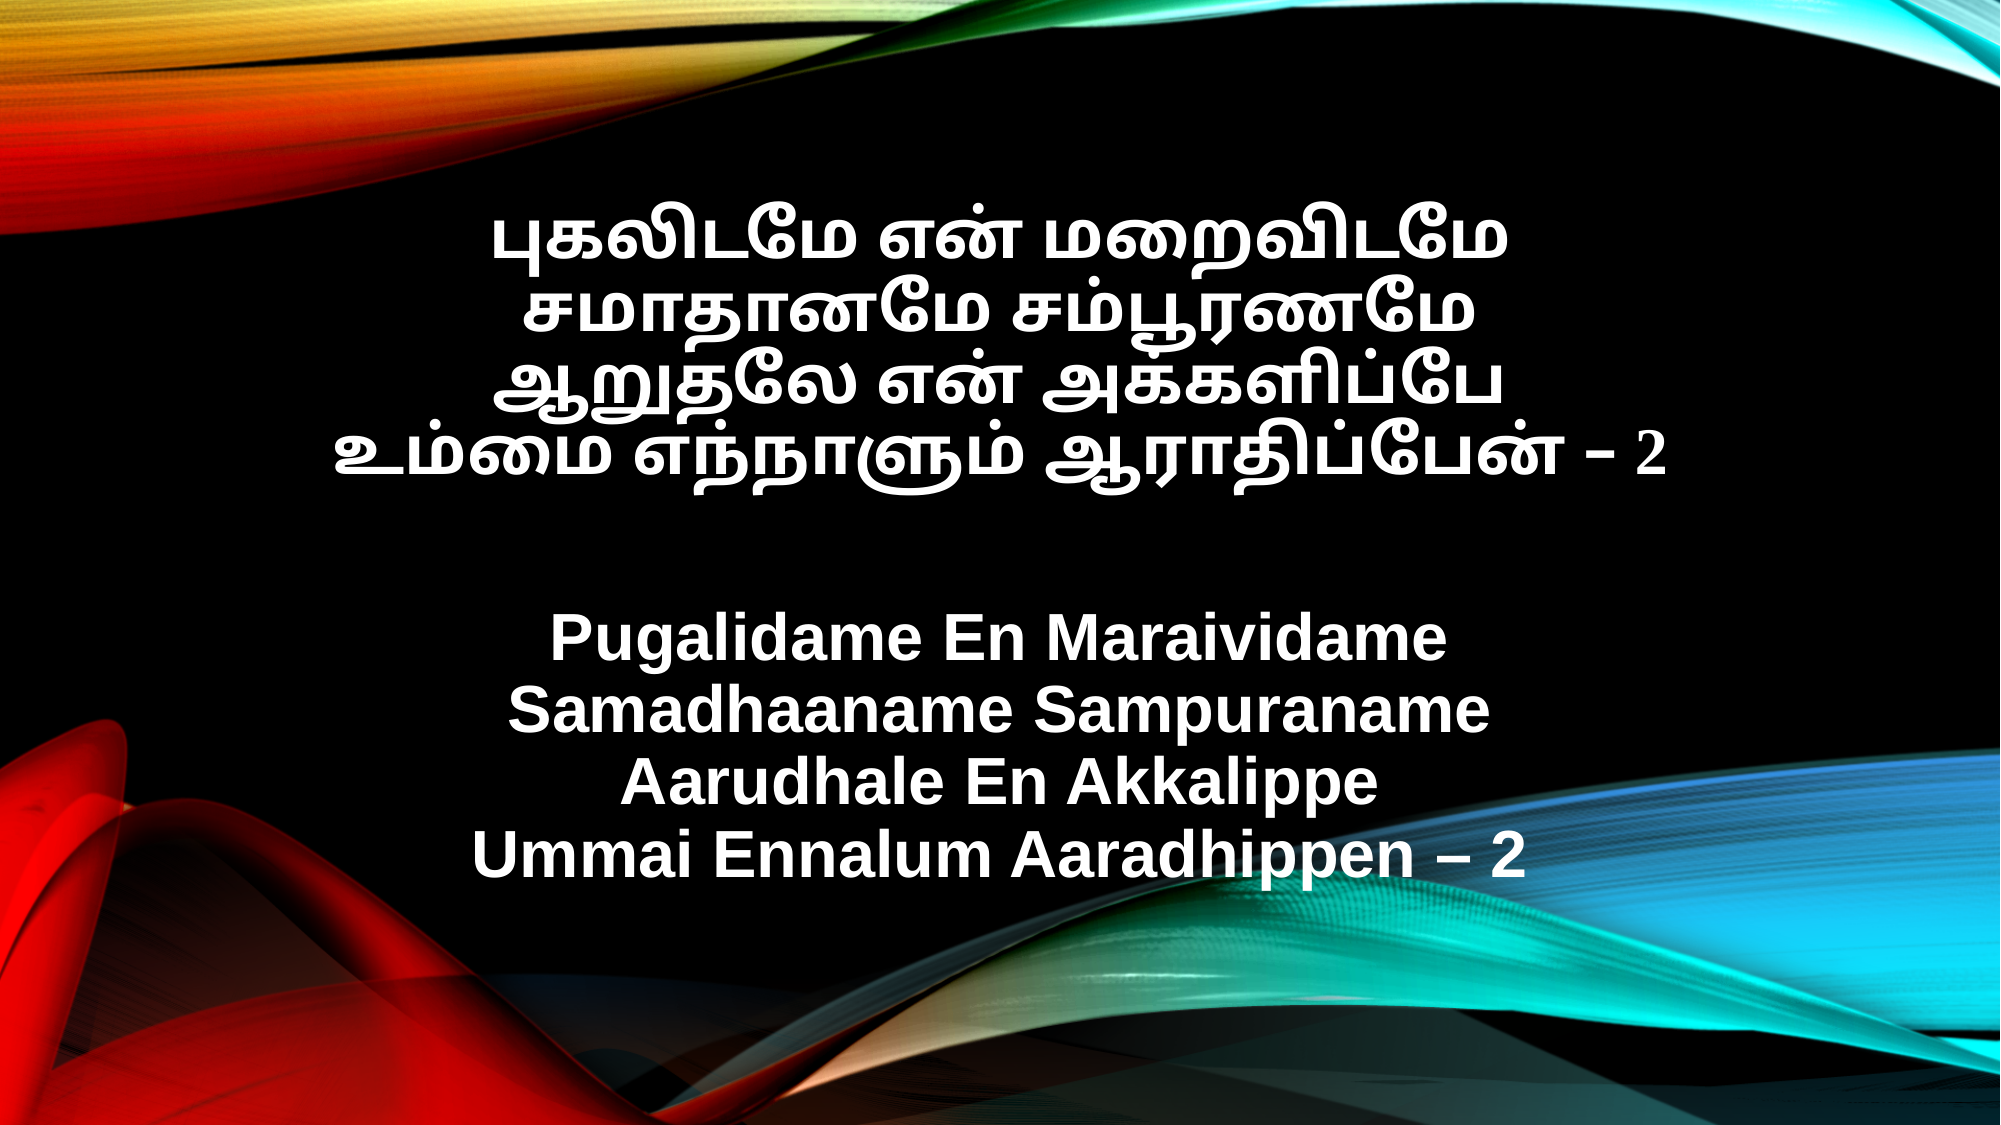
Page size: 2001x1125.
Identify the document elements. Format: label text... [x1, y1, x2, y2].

subtitle புகலிடமே என் மறைவிடமே சமாதானமே சம்பூரணமே ஆறுதலே என் அக்களிப்பே உம்மை எந்நாளும் ஆராதிப்பேன் – 2 Pugalidame En Maraividame Samadhaaname Sampuraname Aarudhale En Akkalippe Ummai Ennalum Aaradhippen – 2 [0, 0, 2000, 1125]
